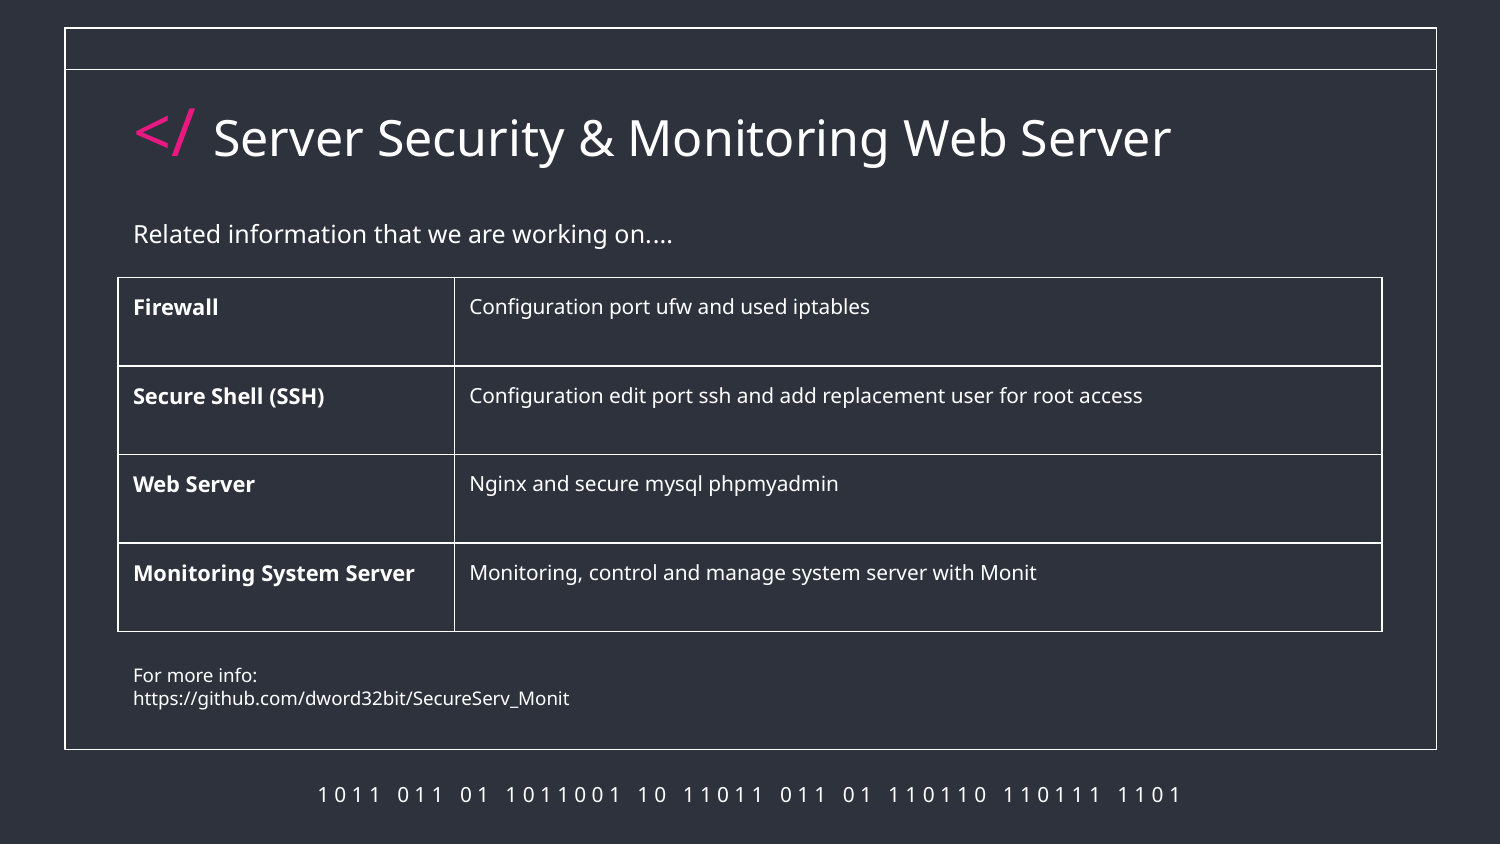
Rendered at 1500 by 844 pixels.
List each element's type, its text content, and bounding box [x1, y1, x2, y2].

table_cell Web Server [119, 455, 454, 542]
text_box For more info: https://github.com/dword32bit/SecureServ_Monit [118, 649, 676, 725]
table_cell Monitoring System Server [119, 544, 454, 631]
table_cell Nginx and secure mysql phpmyadmin [455, 455, 1381, 542]
table_cell Monitoring, control and manage system server with Monit [455, 544, 1381, 631]
table_header Configuration port ufw and used iptables [455, 278, 1381, 365]
table_cell Secure Shell (SSH) [119, 367, 454, 454]
table_cell Configuration edit port ssh and add replacement user for root access [455, 367, 1381, 454]
title </ Server Security & Monitoring Web Server [118, 75, 1382, 170]
list Related information that we are working on.... [118, 203, 1382, 266]
table_header Firewall [119, 278, 454, 365]
